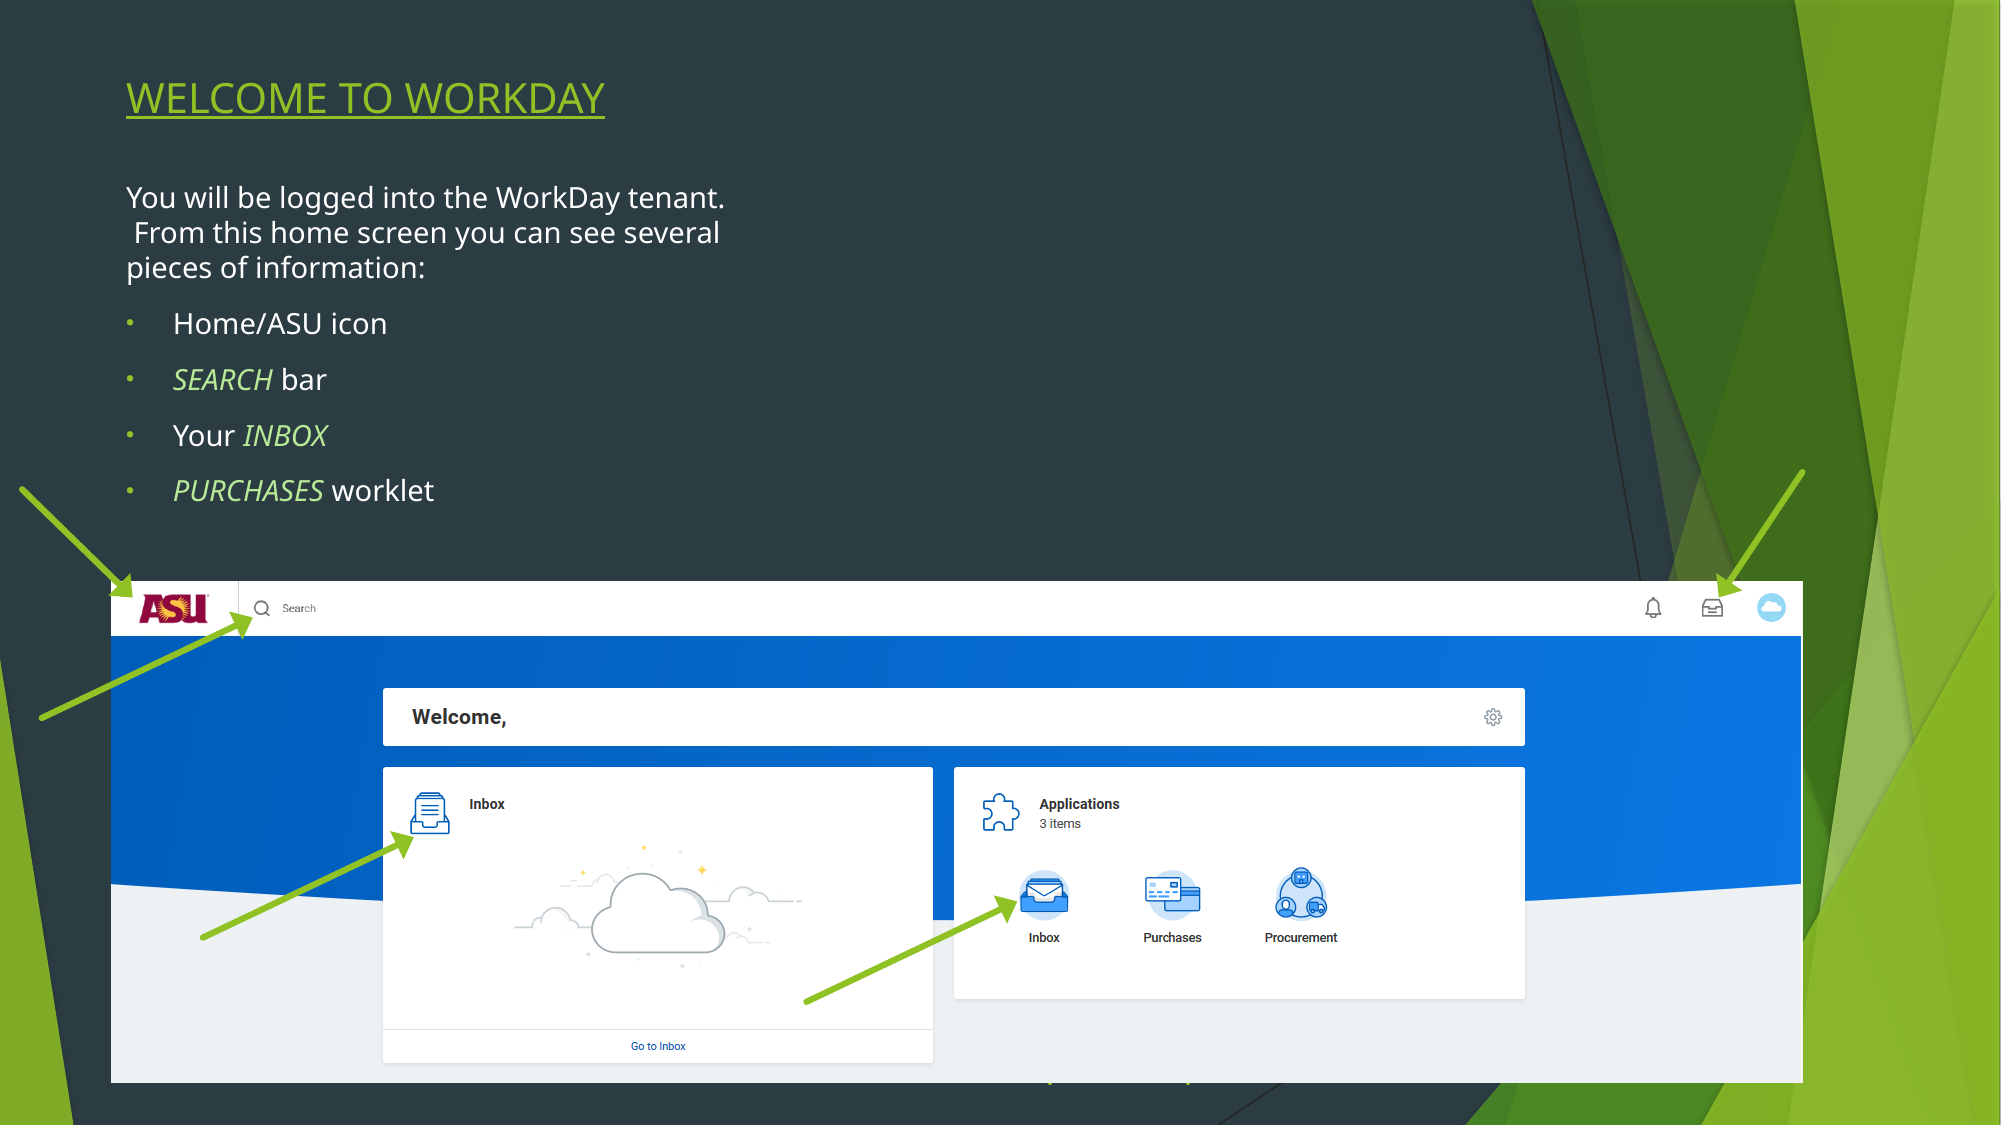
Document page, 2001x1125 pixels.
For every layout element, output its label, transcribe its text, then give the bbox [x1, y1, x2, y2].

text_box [21, 488, 134, 598]
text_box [805, 900, 1018, 1003]
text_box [41, 617, 254, 719]
title WELCOME TO WORKDAY [111, 41, 744, 129]
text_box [110, 581, 1803, 1084]
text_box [1718, 471, 1803, 598]
list You will be logged into the WorkDay tenant. From this home screen you can see several pieces of information: Home/ASU icon Search bar Your Inbox Purchases worklet [111, 172, 744, 562]
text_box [202, 836, 415, 939]
